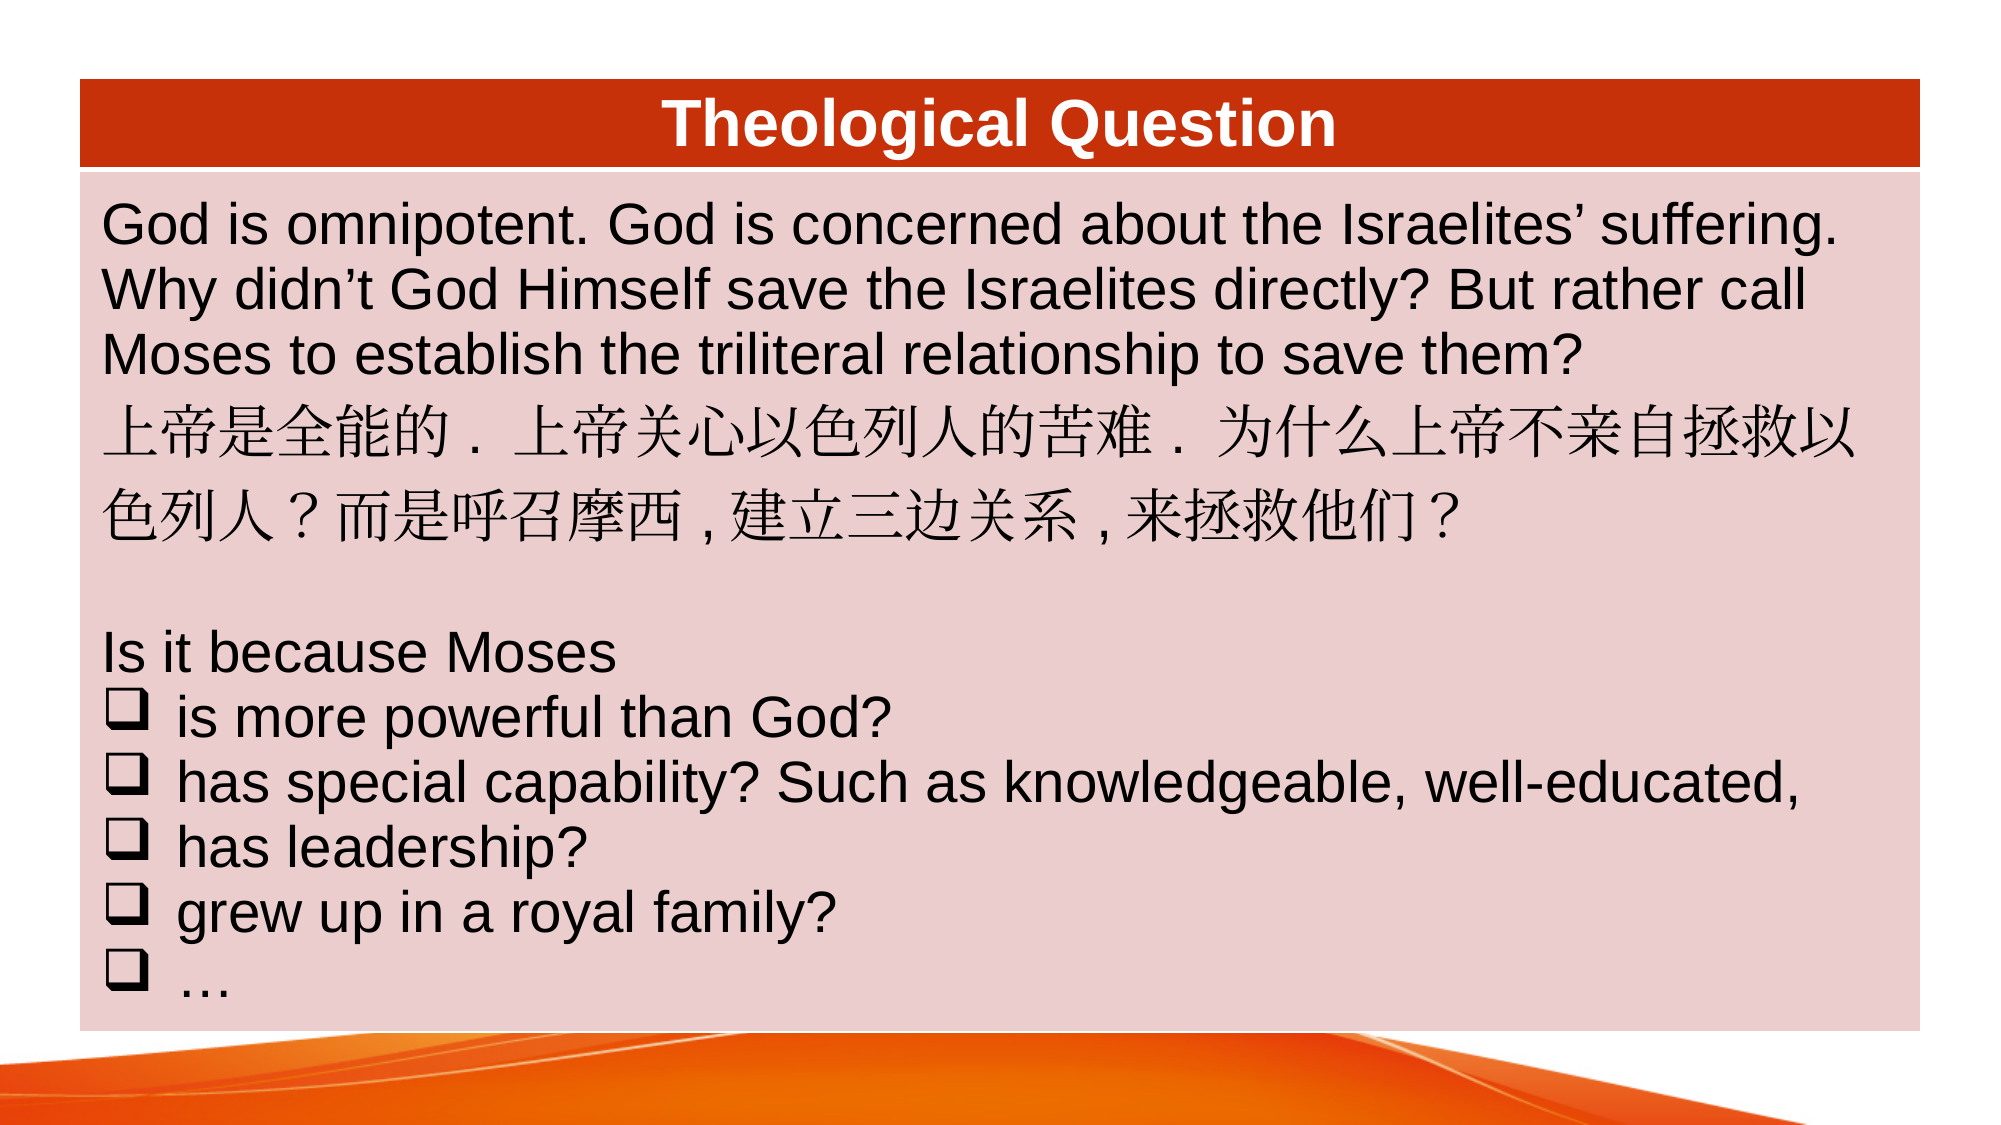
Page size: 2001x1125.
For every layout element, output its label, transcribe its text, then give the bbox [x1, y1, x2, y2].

table_cell God is omnipotent. God is concerned about the Israelites’ suffering. Why didn’t God Himself save the Israelites directly? But rather call Moses to establish the triliteral relationship to save them? 上帝是全能的. 上帝关心以色列人的苦难. 为什么上帝不亲自拯救以色列人？而是呼召摩西,建立三边关系,来拯救他们？ Is it because Moses is more powerful than God? has special capability? Such as knowledgeable, well-educated, has leadership? grew up in a royal family? … [80, 172, 1920, 1031]
table_header Theological Question [80, 79, 1920, 167]
picture [0, 0, 2000, 1125]
